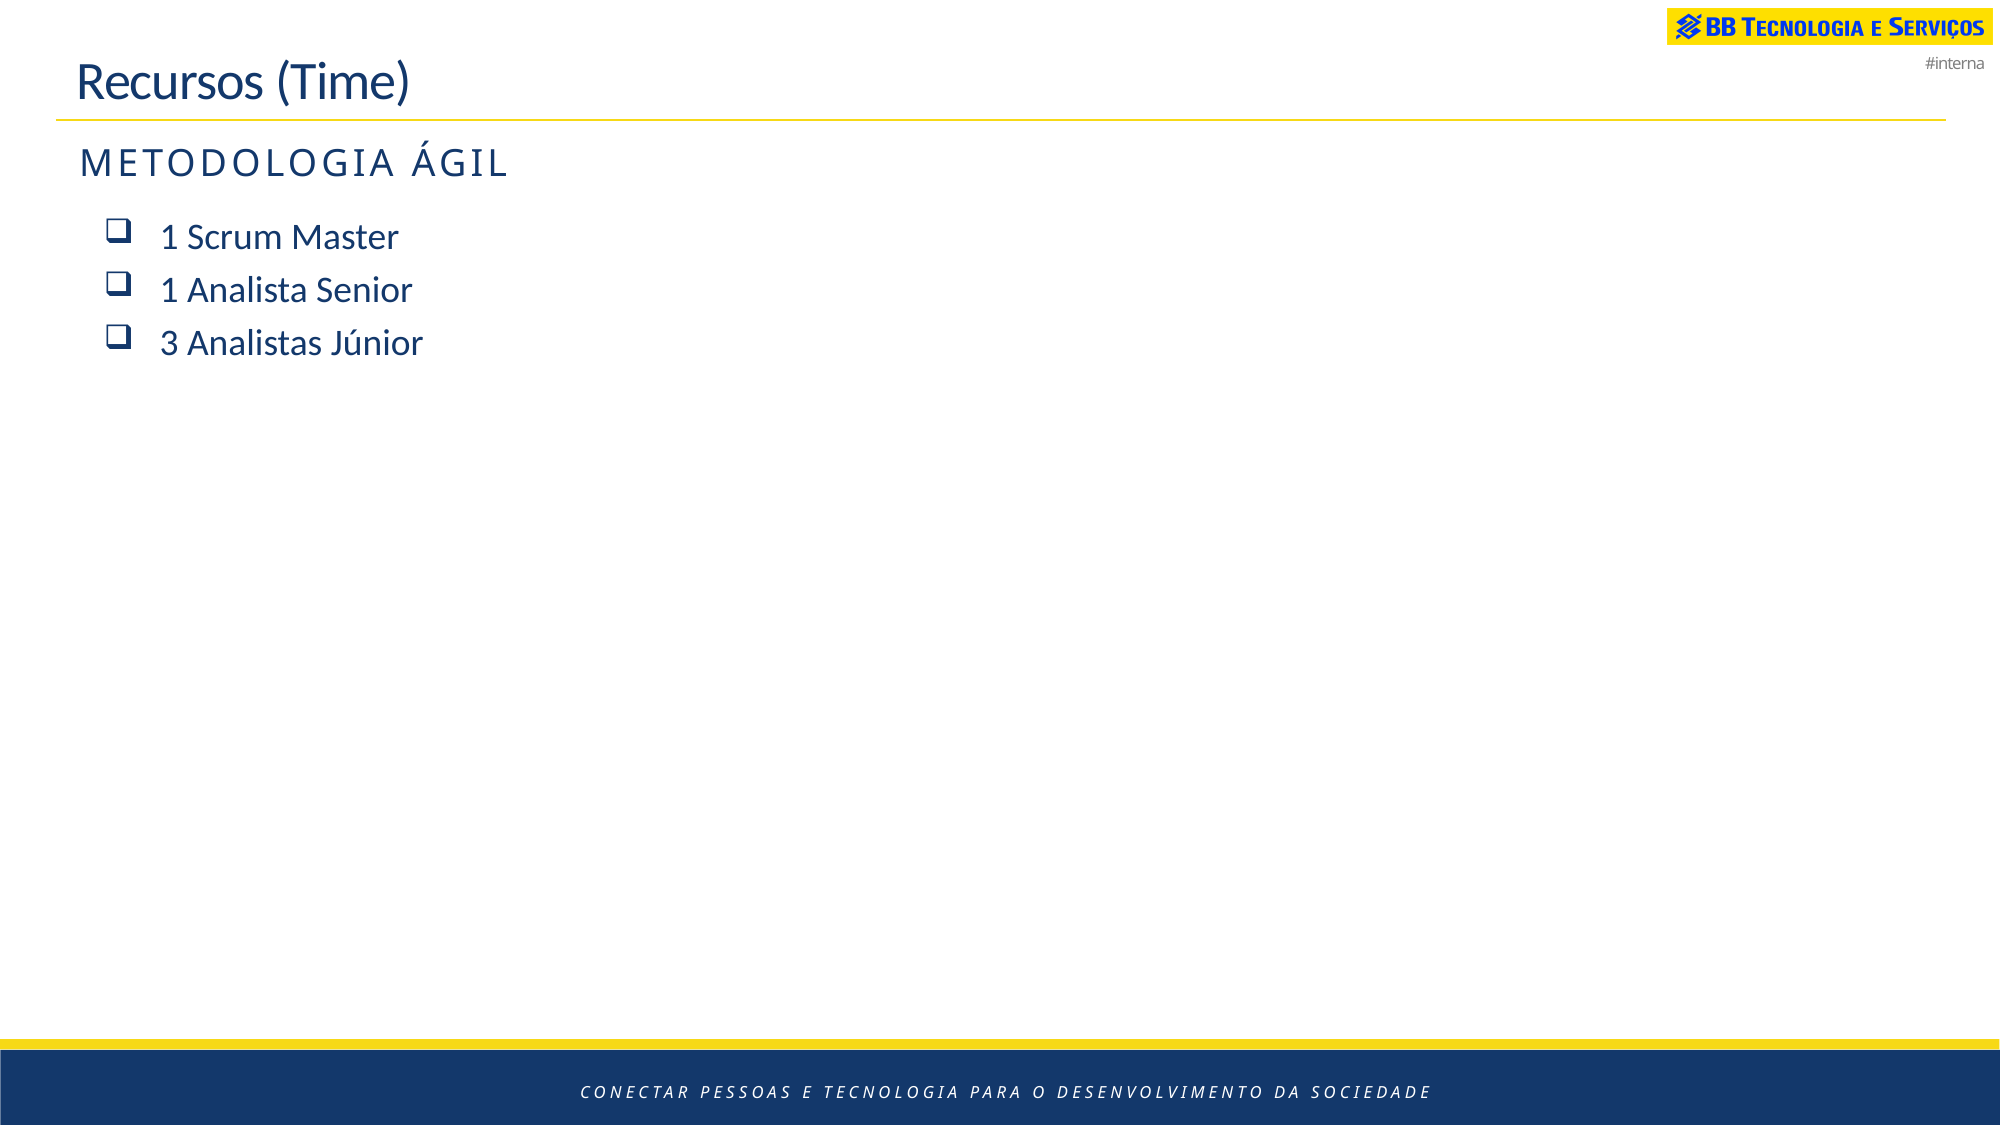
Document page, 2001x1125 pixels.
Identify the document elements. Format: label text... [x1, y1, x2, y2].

list 1 Scrum Master 1 Analista Senior 3 Analistas Júnior [55, 210, 1946, 377]
picture [1667, 8, 1993, 45]
title Recursos (Time) [55, 48, 1863, 121]
list Metodologia ágil [55, 136, 1946, 194]
